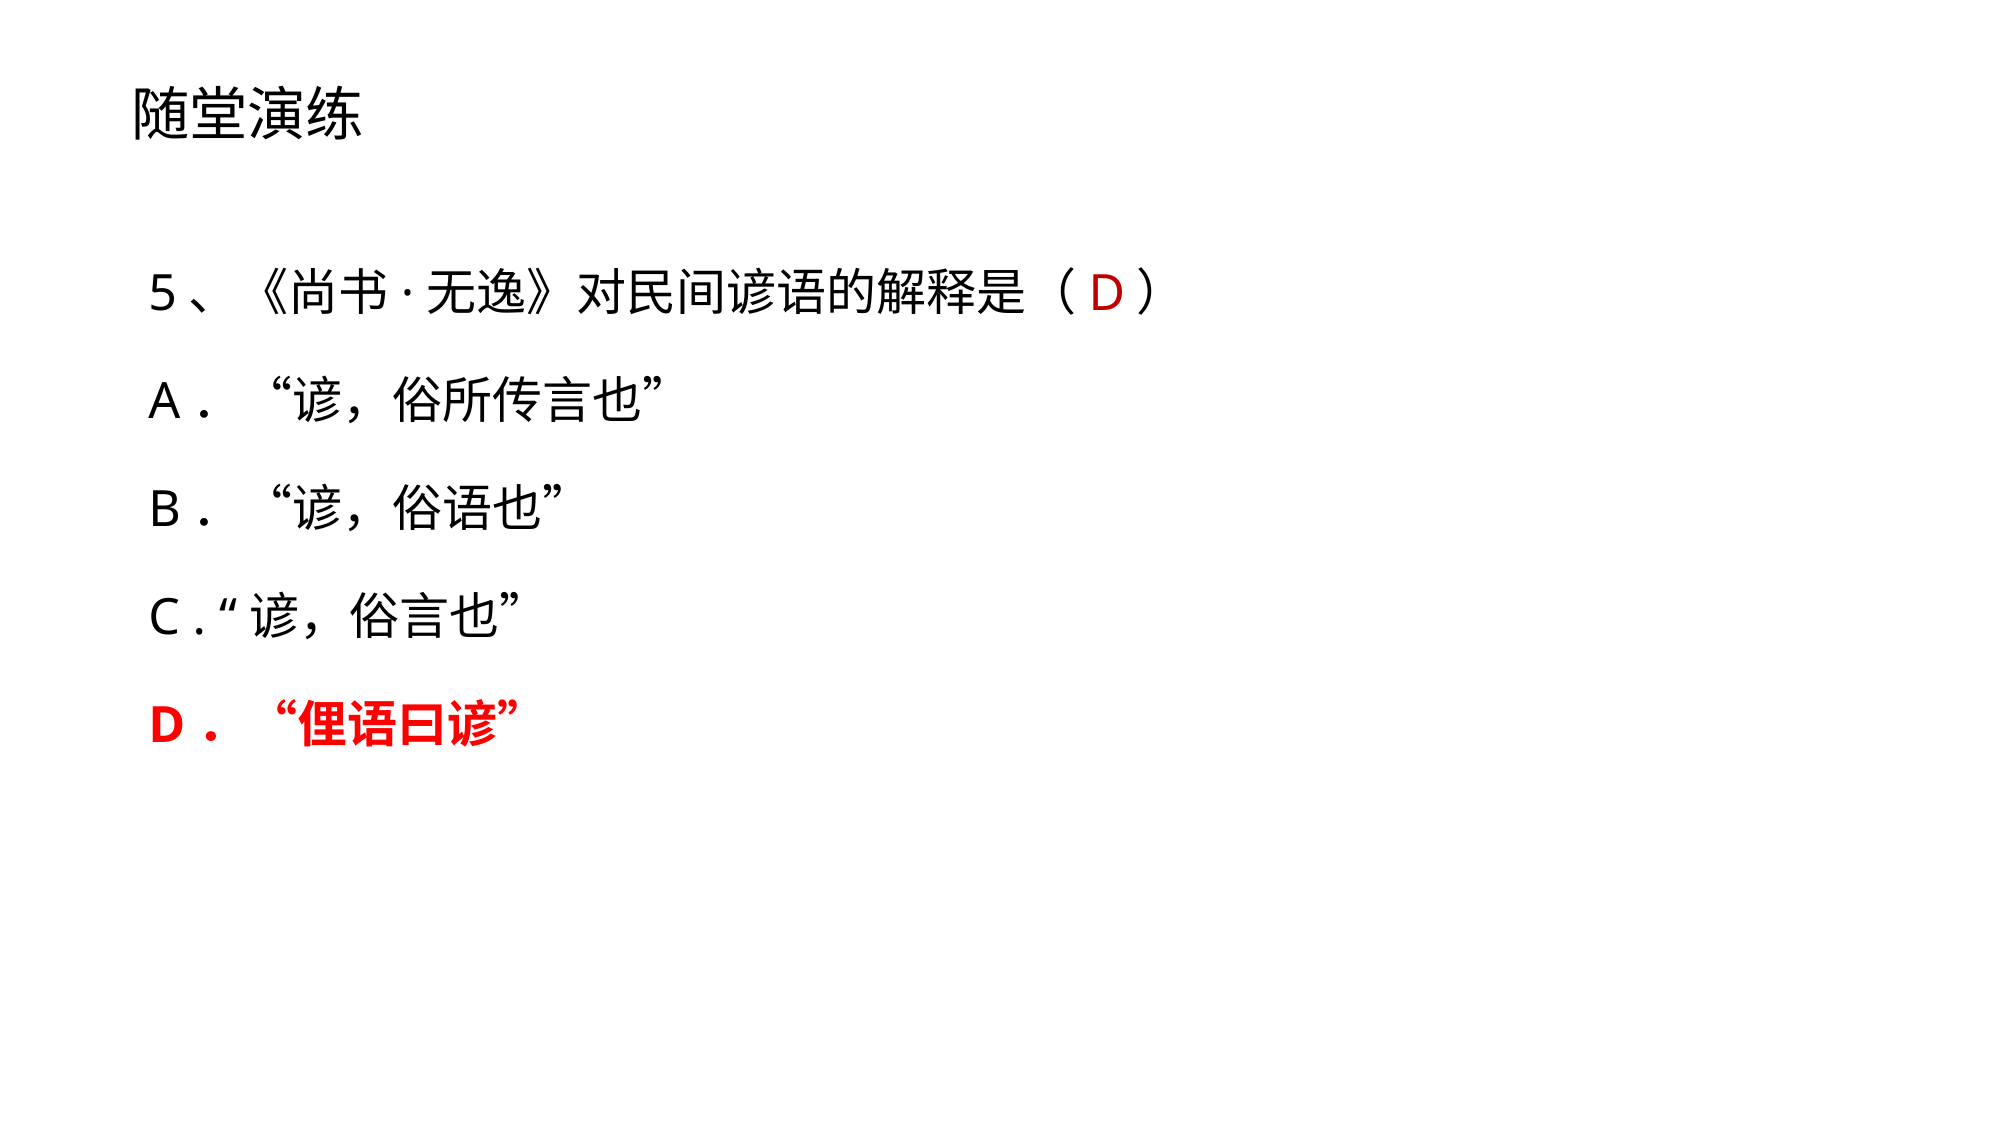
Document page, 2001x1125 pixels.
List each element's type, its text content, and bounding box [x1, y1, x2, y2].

text_box 随堂演练 [116, 69, 797, 155]
text_box 5、《尚书·无逸》对民间谚语的解释是（D） A．“谚，俗所传言也” B．“谚，俗语也” C . “谚，俗言也” D．“俚语曰谚” [133, 205, 1344, 760]
